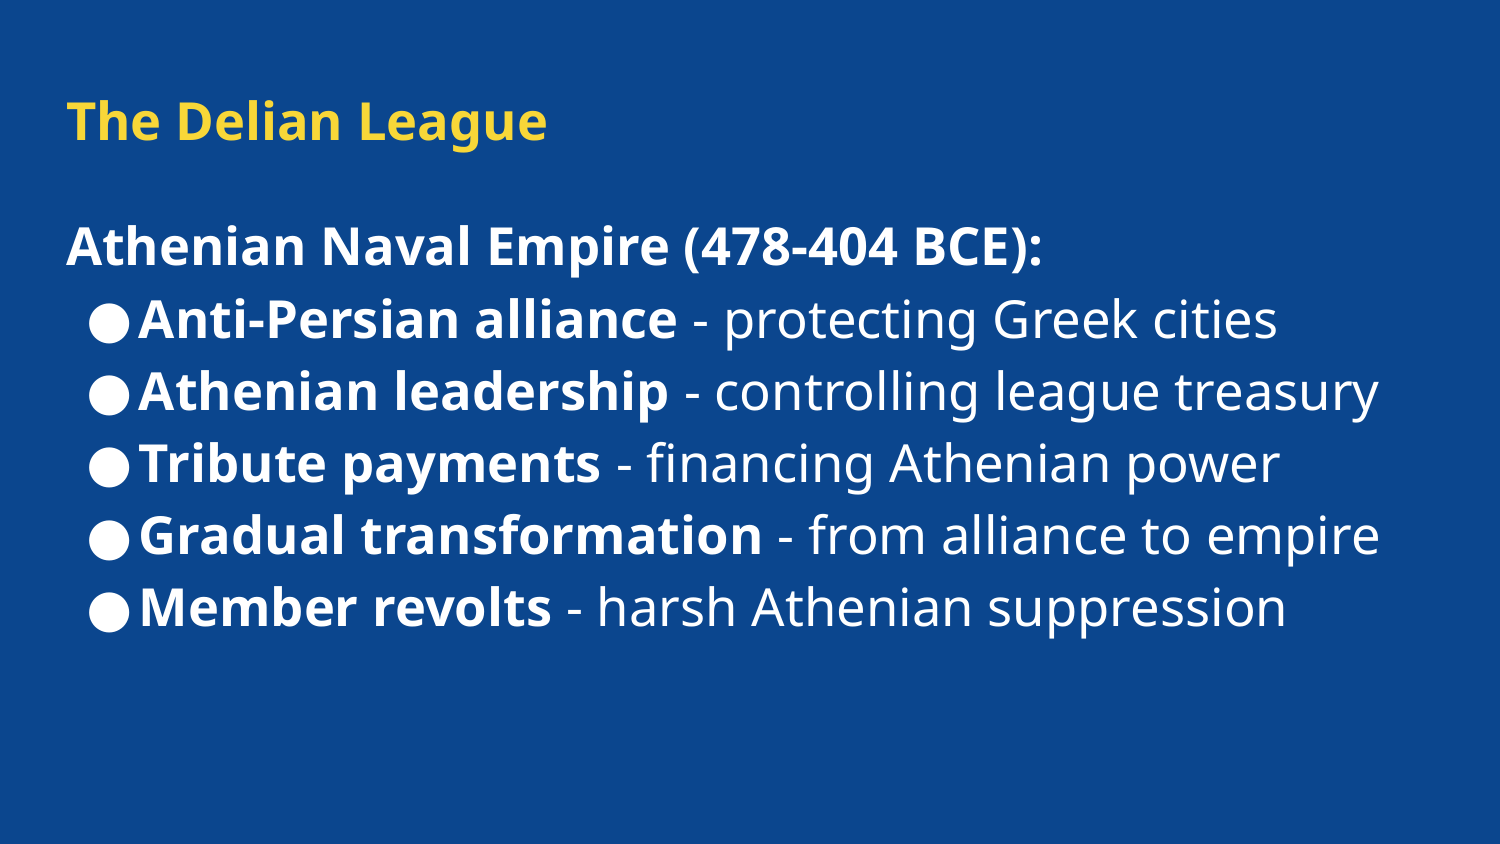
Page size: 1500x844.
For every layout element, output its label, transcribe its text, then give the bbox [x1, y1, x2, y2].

title The Delian League [51, 72, 1449, 167]
list Athenian Naval Empire (478-404 BCE): Anti-Persian alliance - protecting Greek cities Athenian leadership - controlling league treasury Tribute payments - financing Athenian power Gradual transformation - from alliance to empire Member revolts - harsh Athenian suppression [51, 189, 1449, 750]
